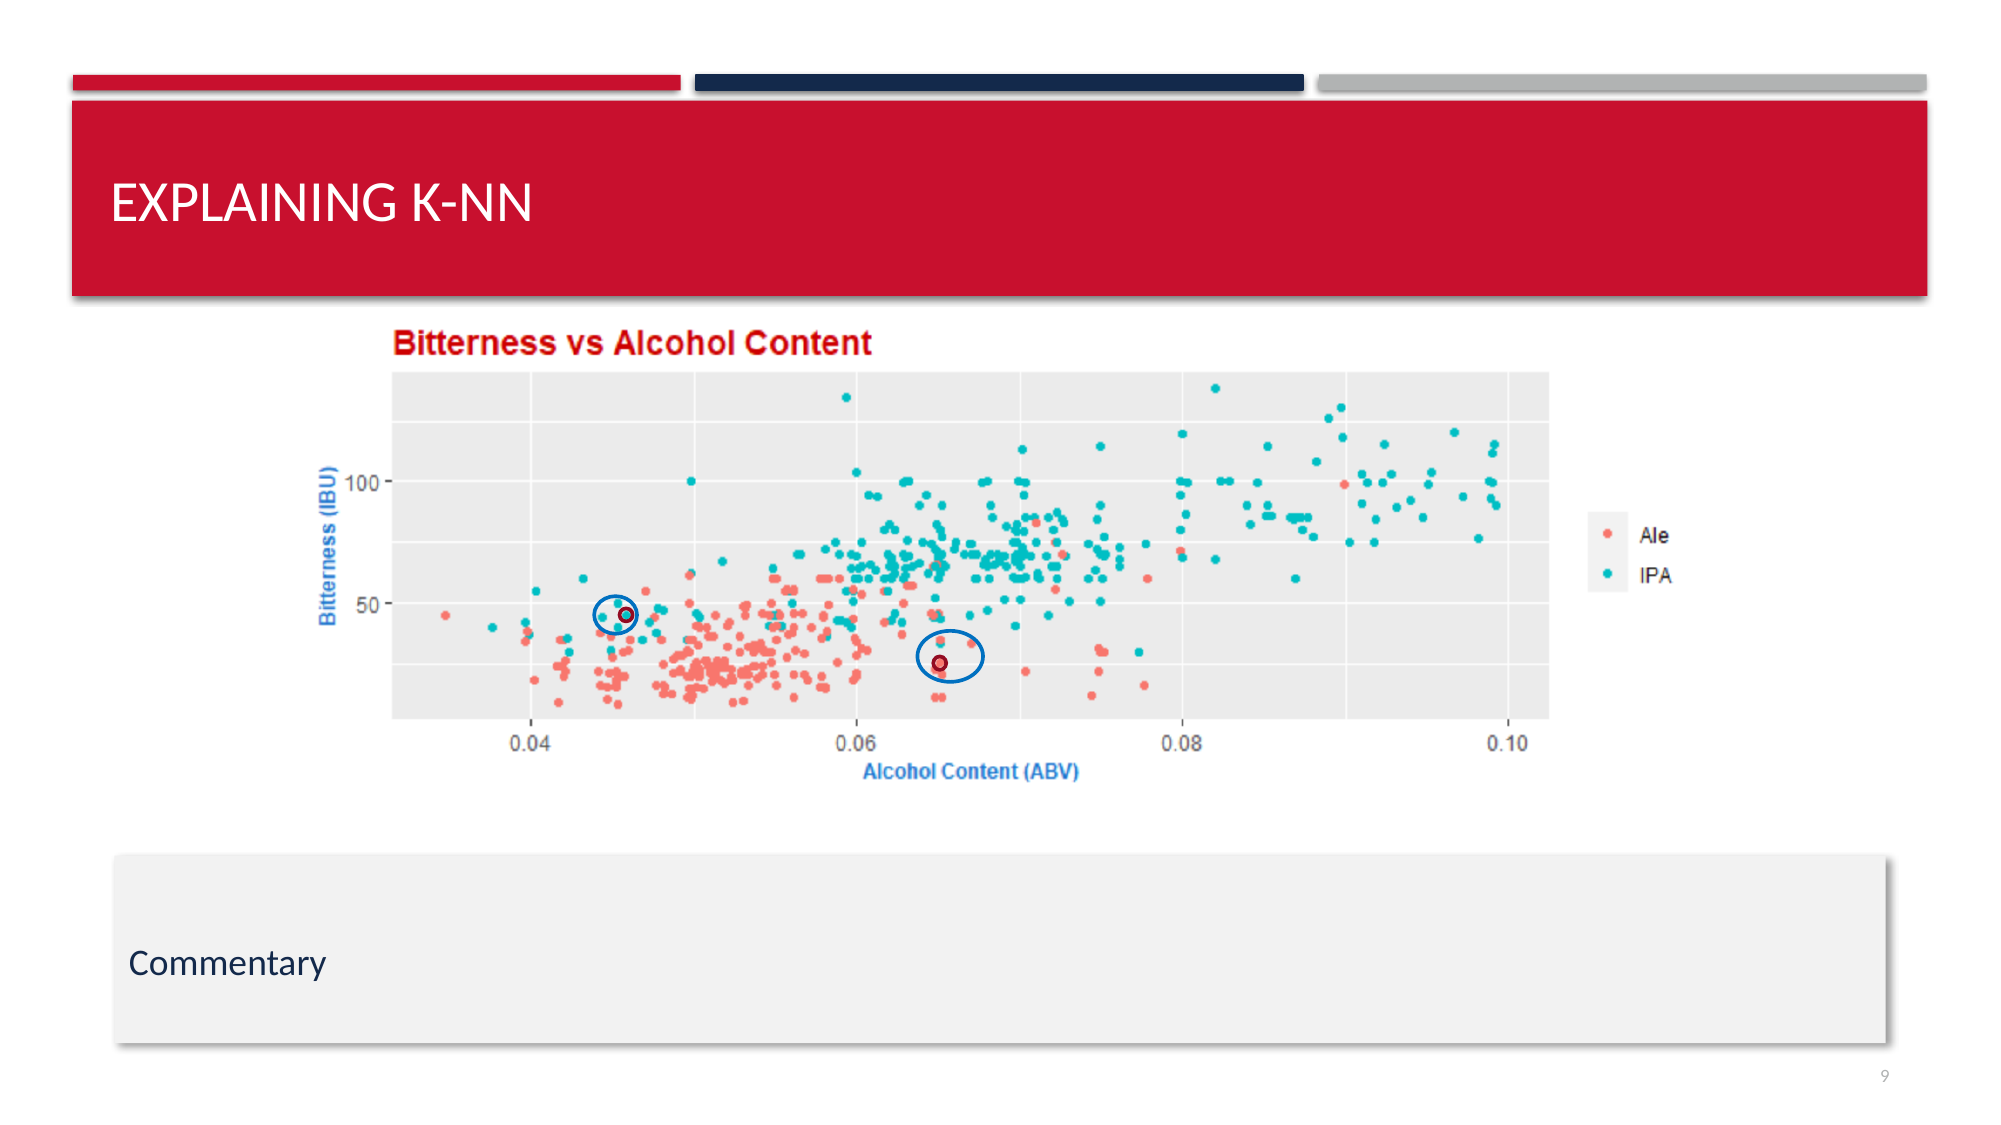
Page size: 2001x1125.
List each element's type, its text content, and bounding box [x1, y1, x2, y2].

title Explaining K-NN [95, 115, 1905, 282]
text_box Commentary [114, 855, 1886, 1044]
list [302, 314, 1697, 795]
slide_number 9 [1732, 1044, 1905, 1105]
